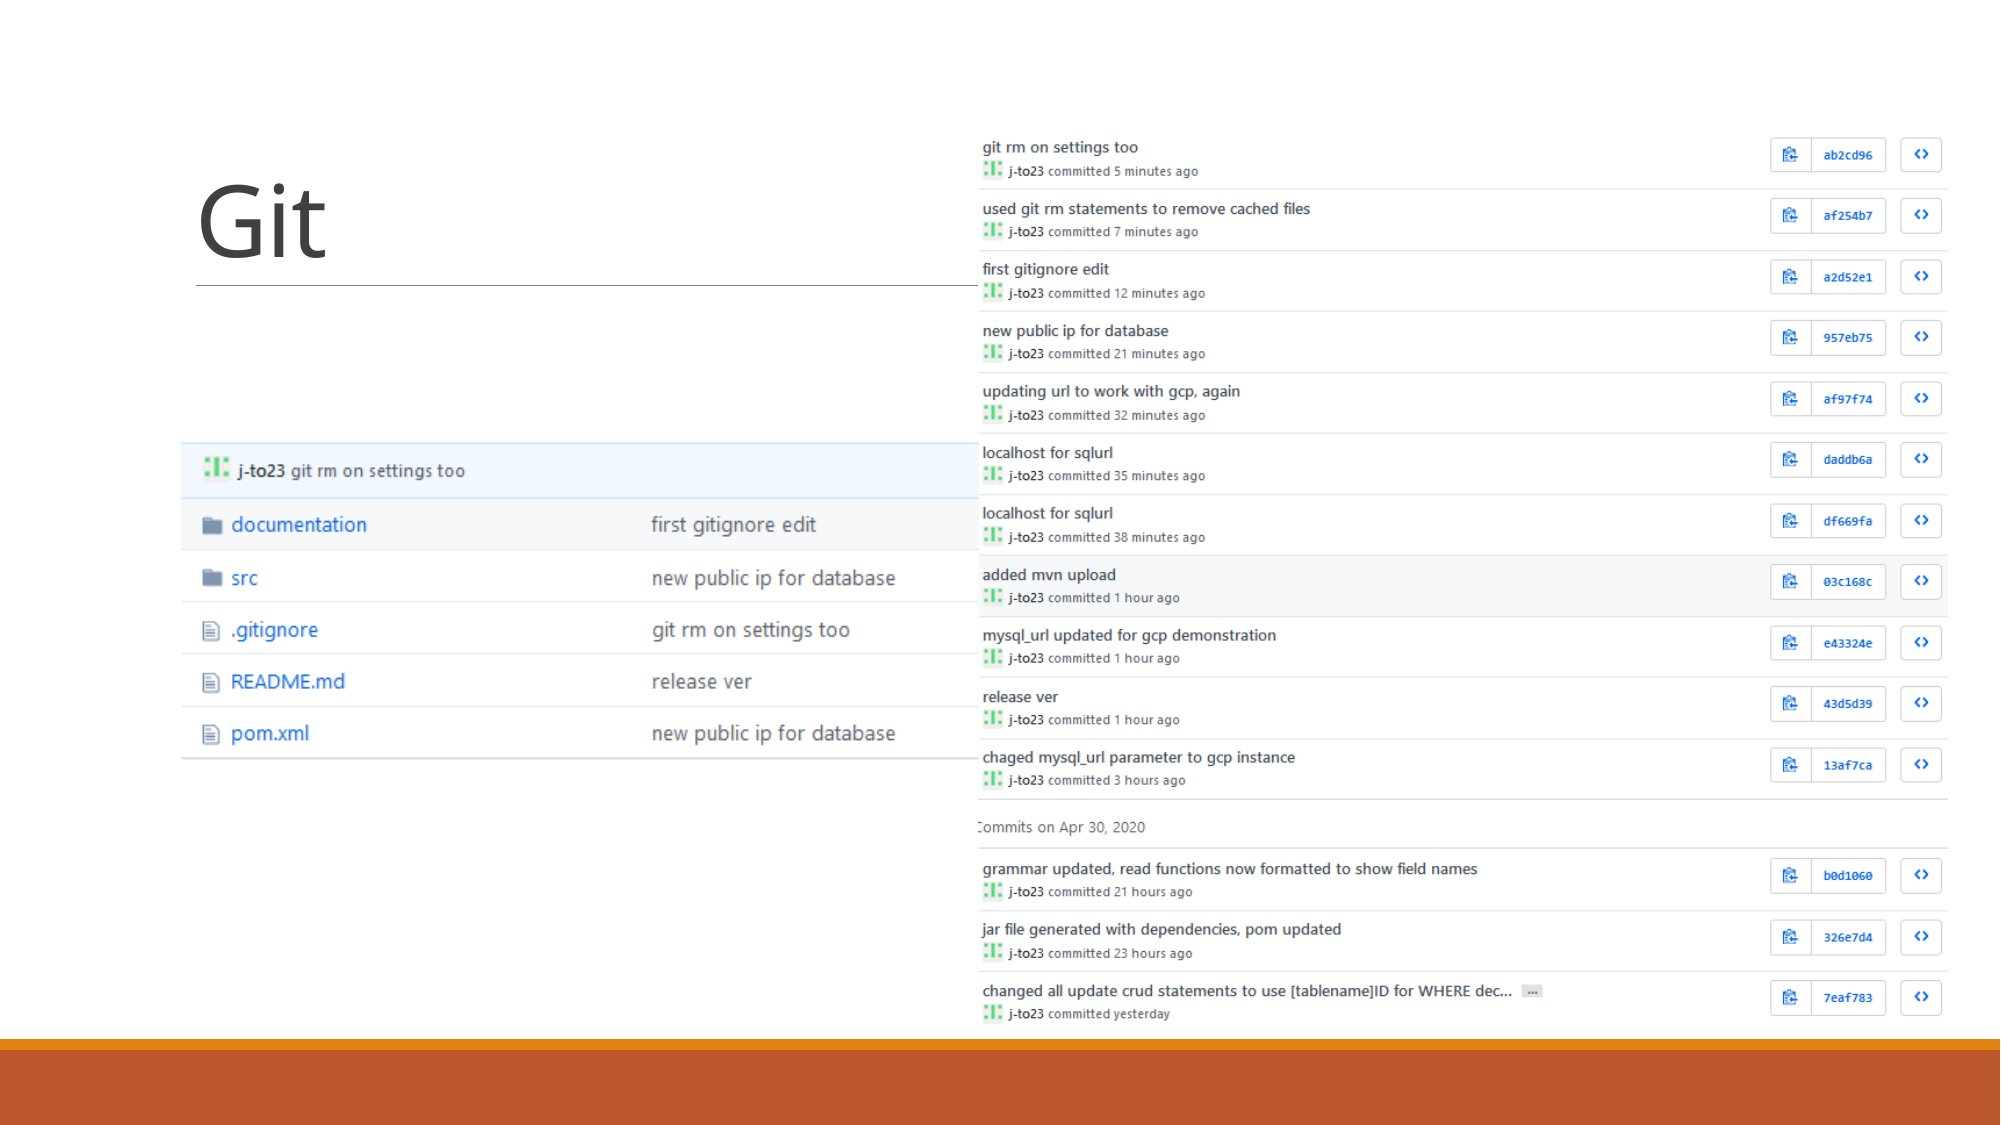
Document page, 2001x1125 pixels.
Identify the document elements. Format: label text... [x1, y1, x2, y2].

title Git [180, 47, 1830, 285]
picture [180, 133, 1949, 1031]
